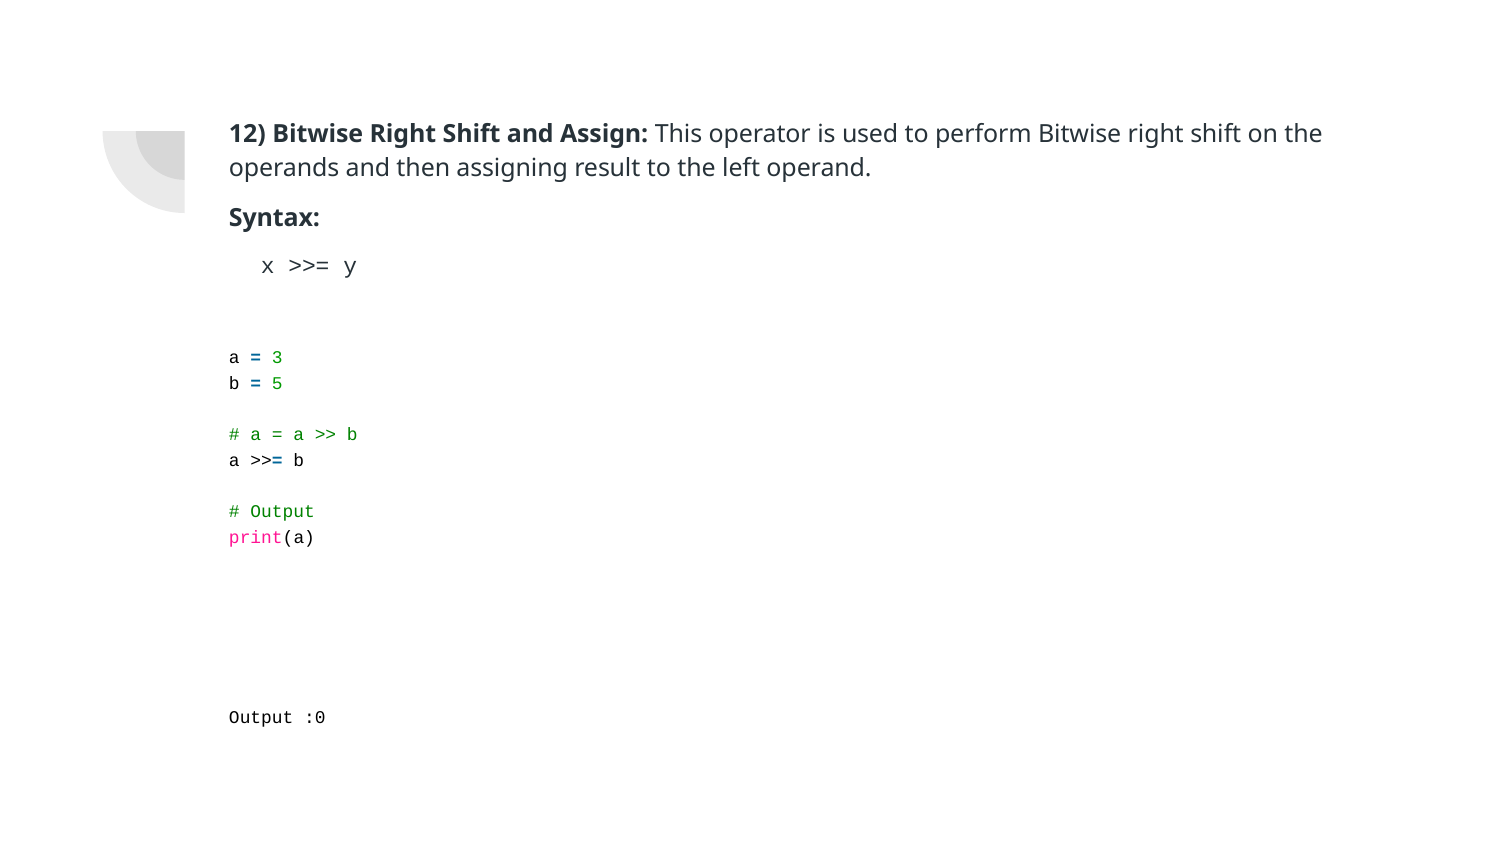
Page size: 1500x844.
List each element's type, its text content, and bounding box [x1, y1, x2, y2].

title 12) Bitwise Right Shift and Assign: This operator is used to perform Bitwise right shift on the operands and then assigning result to the left operand. Syntax: x >>= y [213, 98, 1368, 294]
list a = 3 b = 5 # a = a >> b a >>= b # Output print(a) Output :0 [213, 326, 1368, 744]
